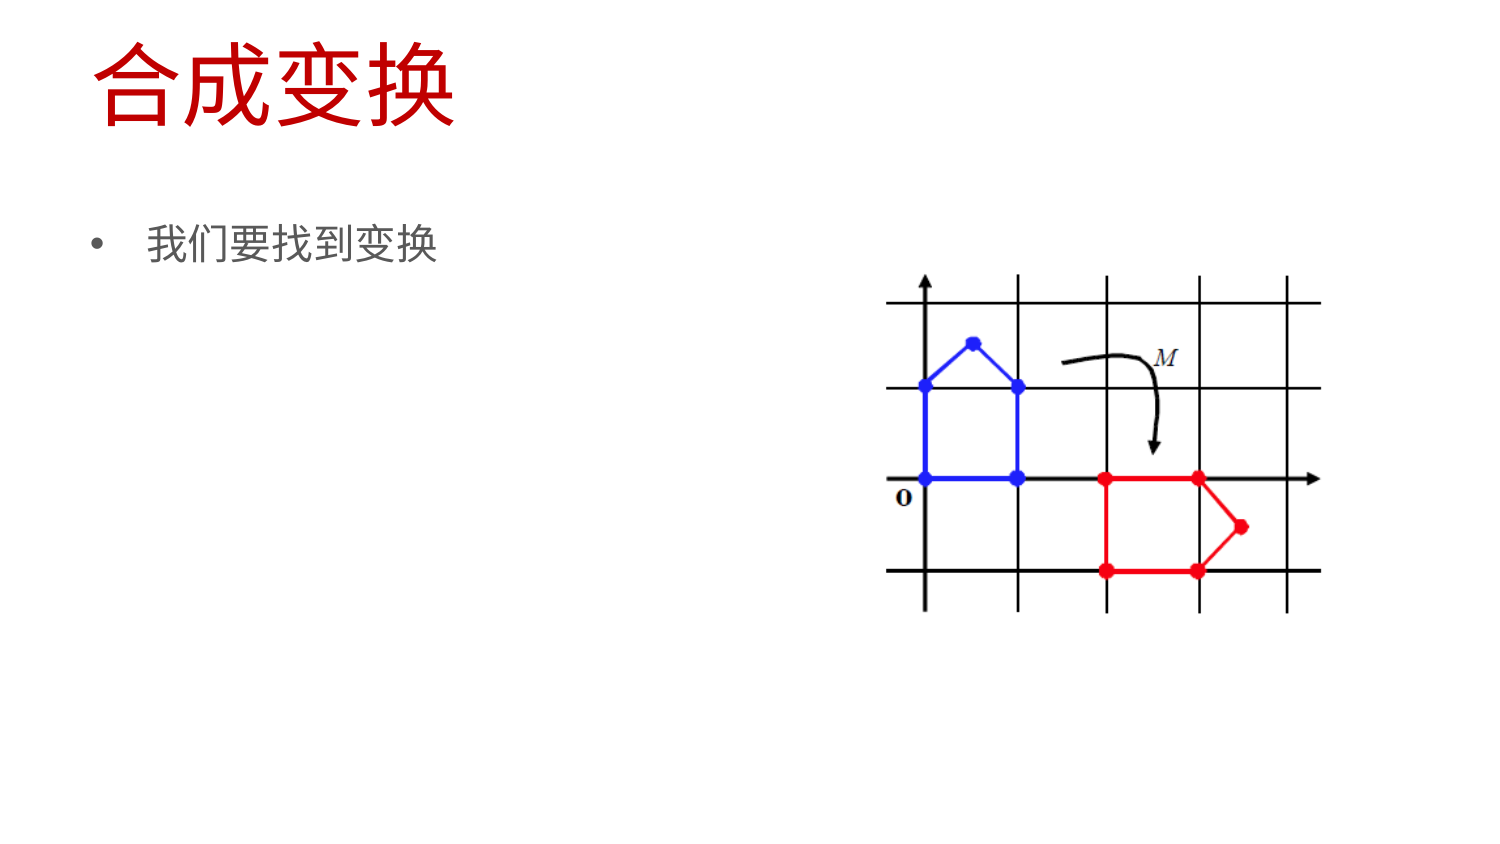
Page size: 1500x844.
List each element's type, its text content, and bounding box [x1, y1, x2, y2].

picture [868, 268, 1346, 624]
title 合成变换 [75, 20, 1425, 137]
